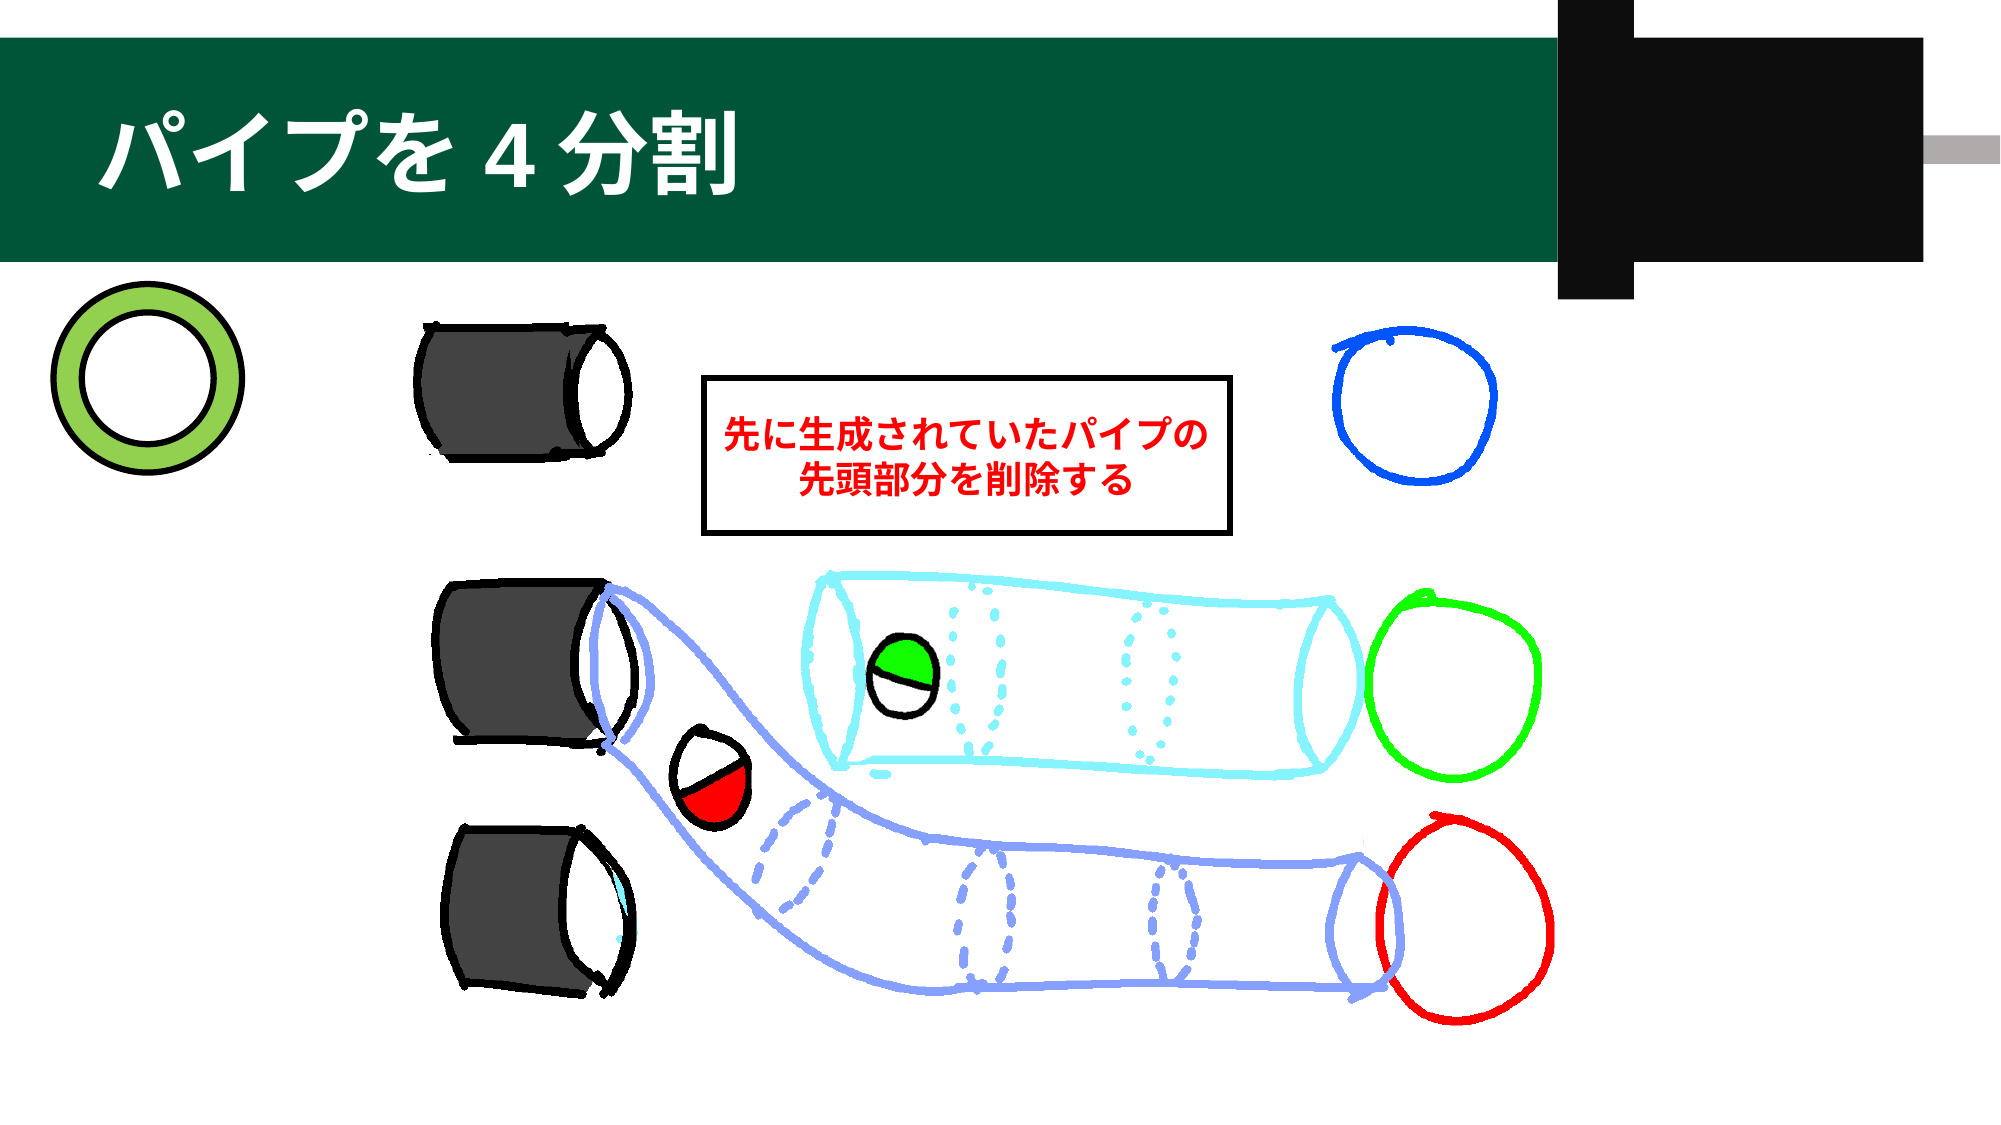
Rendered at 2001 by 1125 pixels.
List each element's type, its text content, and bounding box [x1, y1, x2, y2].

title パイプを4分割 [80, 49, 1806, 267]
text_box [52, 283, 241, 474]
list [241, 132, 1758, 1042]
